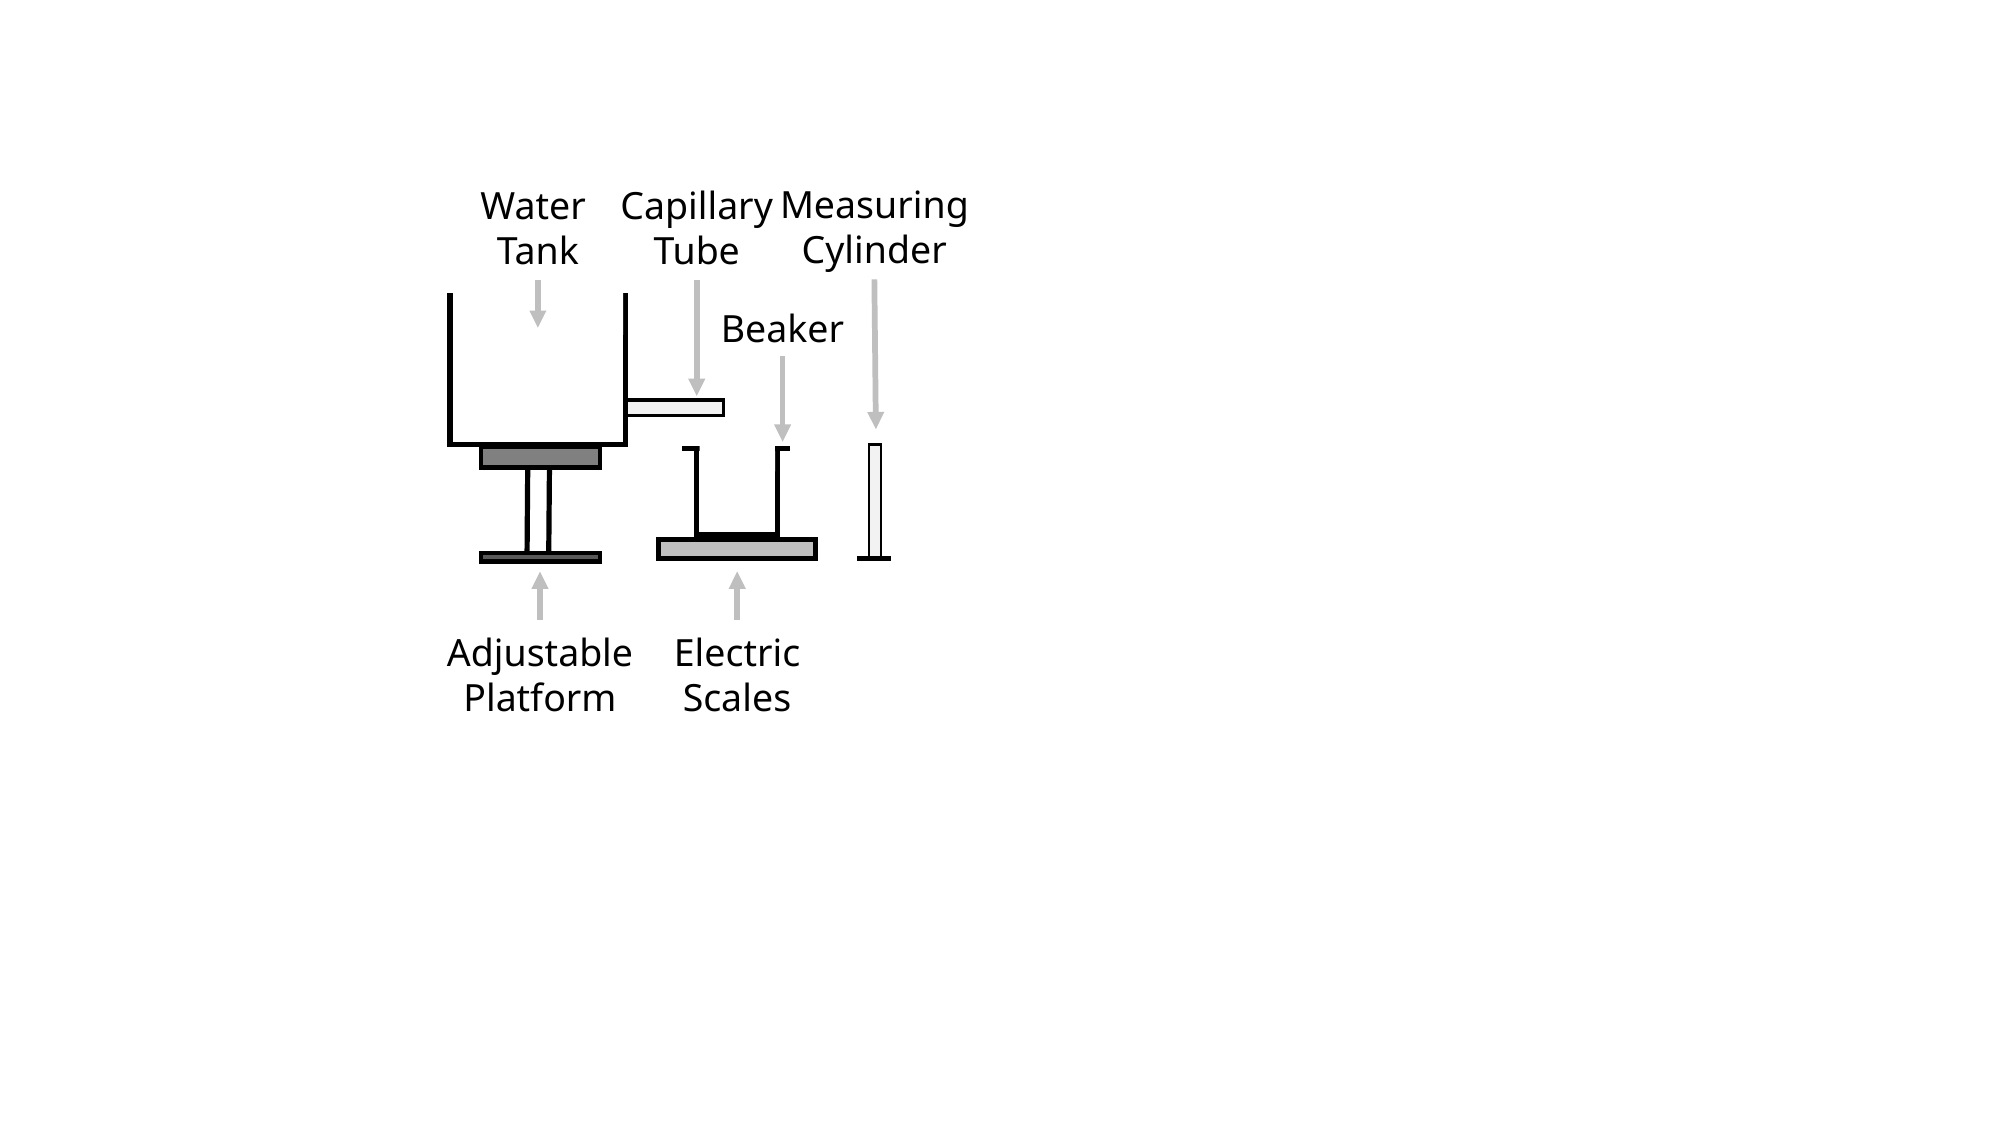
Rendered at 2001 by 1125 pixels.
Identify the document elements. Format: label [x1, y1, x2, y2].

text_box [408, 173, 1004, 728]
